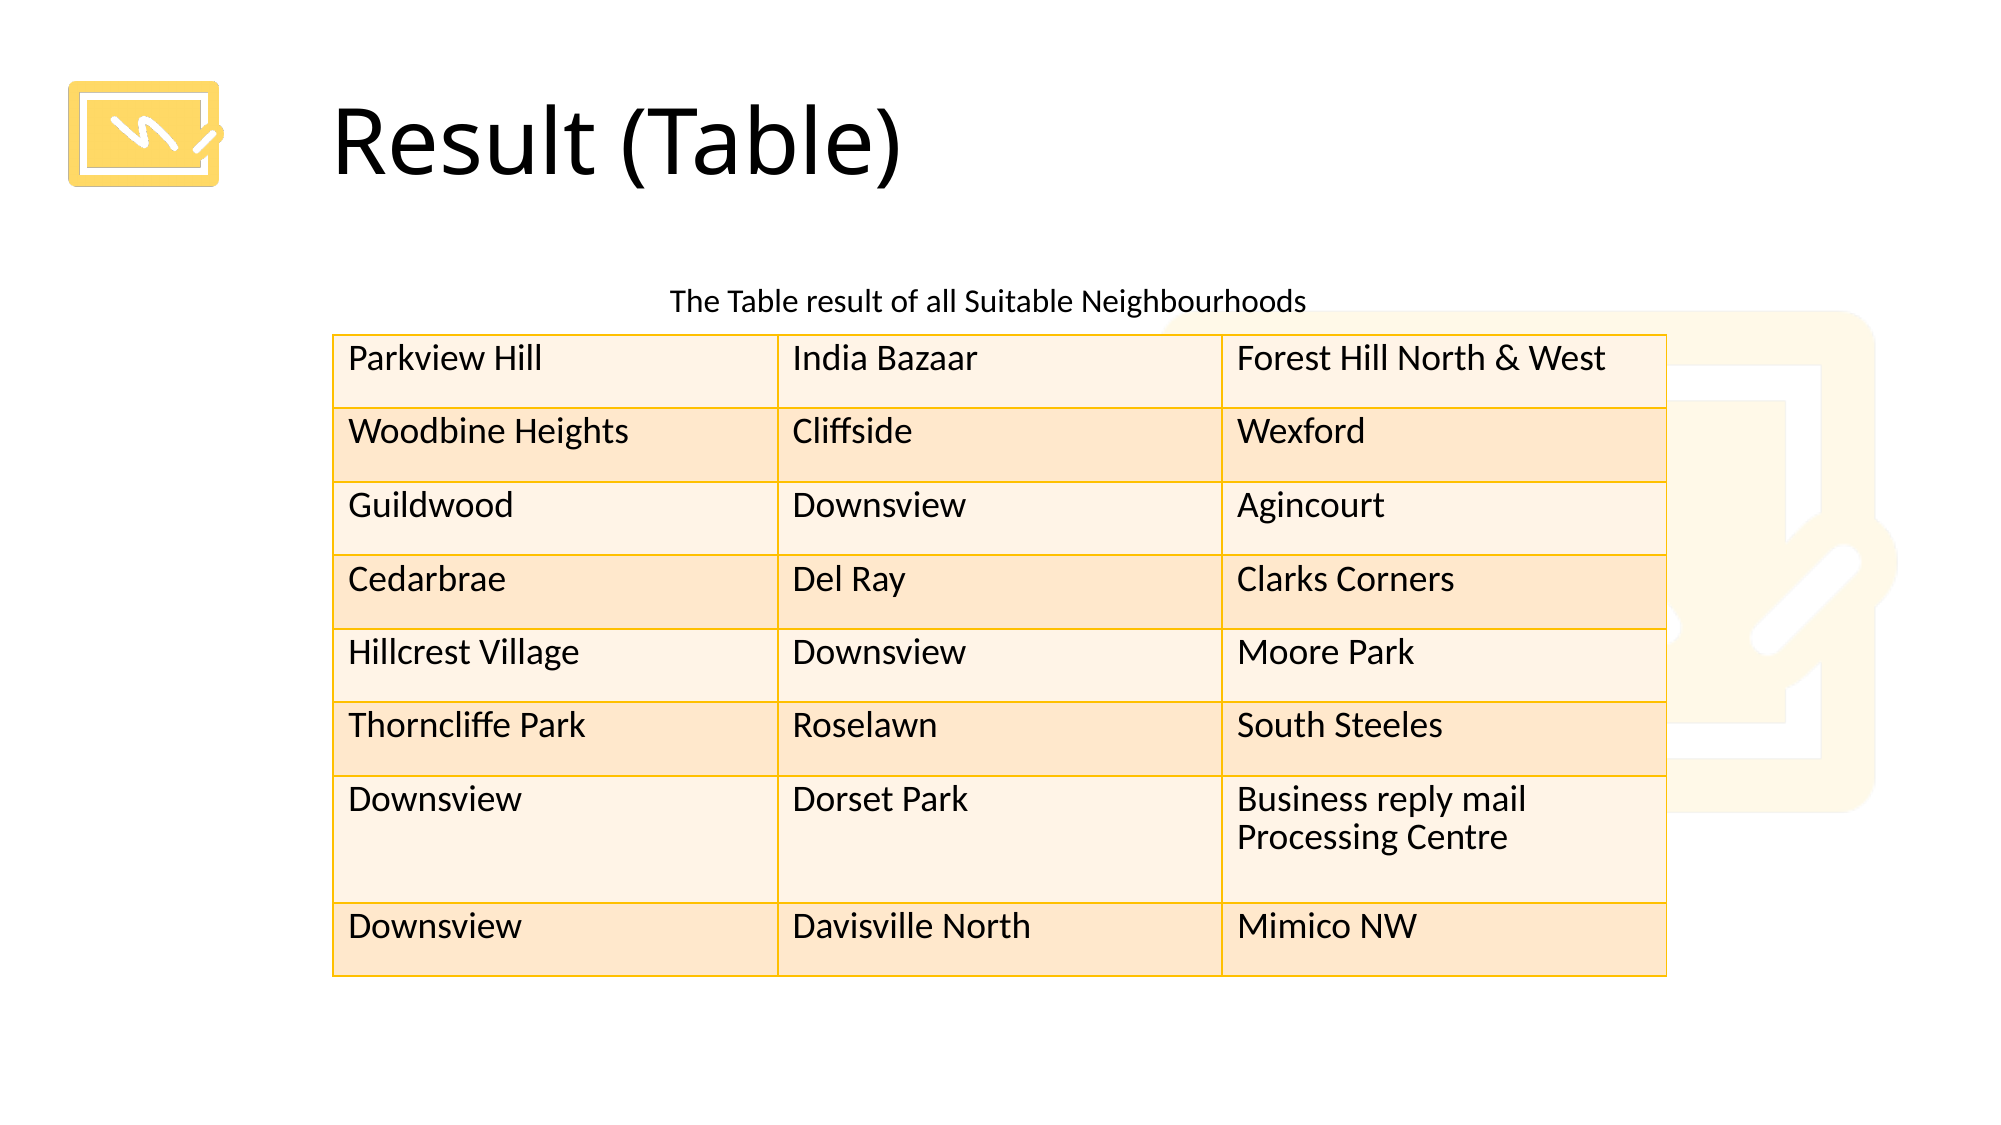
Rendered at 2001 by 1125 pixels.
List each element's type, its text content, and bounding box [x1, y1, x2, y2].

table_cell Hillcrest Village [334, 630, 777, 701]
table_cell Cliffside [779, 409, 1089, 481]
picture [1089, 133, 1947, 992]
title Result (Table) [315, 23, 1203, 265]
table_cell Davisville North [779, 904, 1089, 975]
table_cell Woodbine Heights [334, 409, 777, 481]
table_cell Del Ray [779, 556, 1089, 628]
table_cell Downsview [779, 630, 1089, 701]
table_cell Downsview [779, 483, 1089, 554]
table_header Parkview Hill [334, 336, 777, 407]
table_cell Guildwood [334, 483, 777, 554]
text_box The Table result of all Suitable Neighbourhoods [655, 272, 1089, 327]
table_header India Bazaar [779, 336, 1089, 407]
table_cell Downsview [334, 777, 777, 902]
picture [53, 43, 234, 224]
table_cell Thorncliffe Park [334, 703, 777, 775]
table_cell Dorset Park [779, 777, 1089, 902]
table_cell Cedarbrae [334, 556, 777, 628]
table_cell Roselawn [779, 703, 1089, 775]
table_cell Downsview [334, 904, 777, 975]
